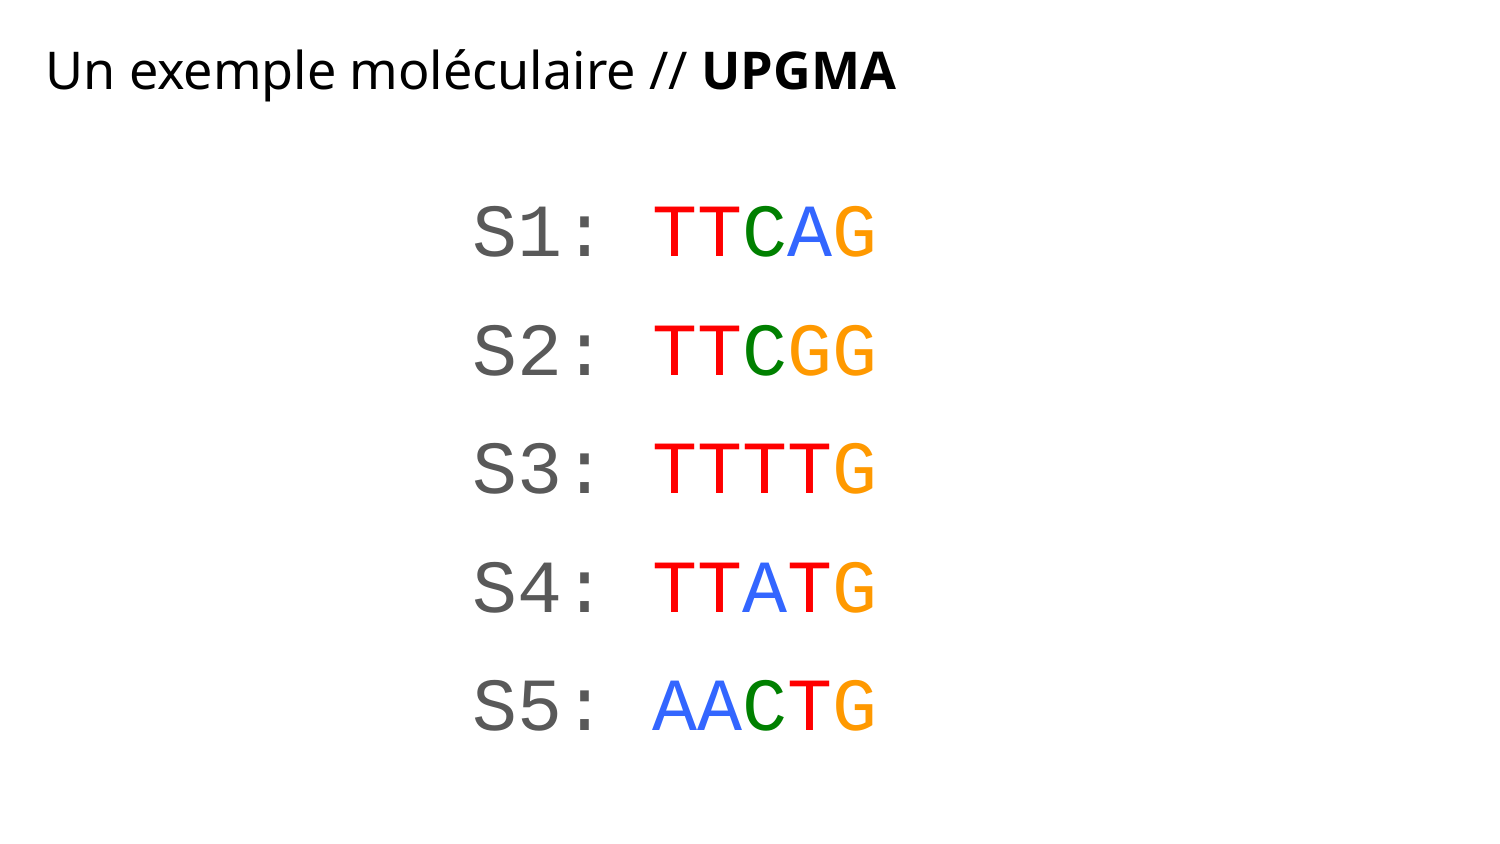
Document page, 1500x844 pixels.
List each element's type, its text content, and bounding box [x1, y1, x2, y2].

list S1: TTCAG S2: TTCGG S3: TTTTG S4: TTATG S5: AACTG [457, 153, 1120, 691]
text_box Un exemple moléculaire // UPGMA [30, 22, 1470, 138]
